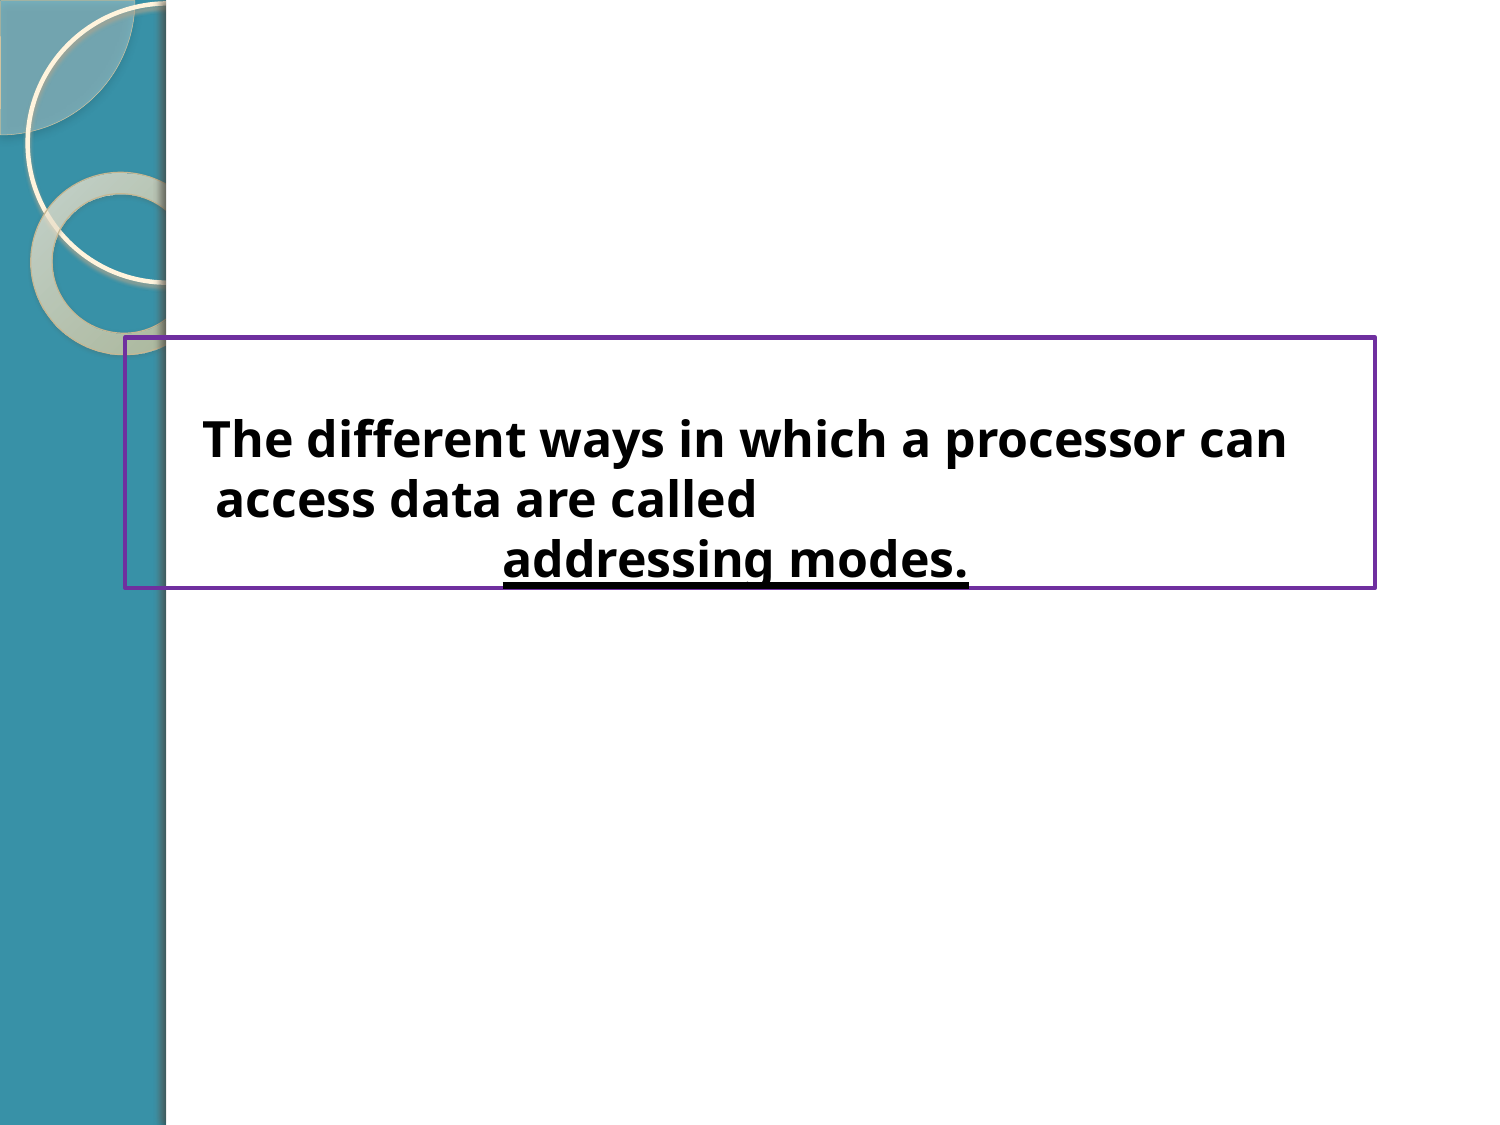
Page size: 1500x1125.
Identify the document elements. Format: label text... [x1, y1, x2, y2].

text_box The different ways in which a processor can access data are called addressing modes. [125, 337, 1376, 588]
